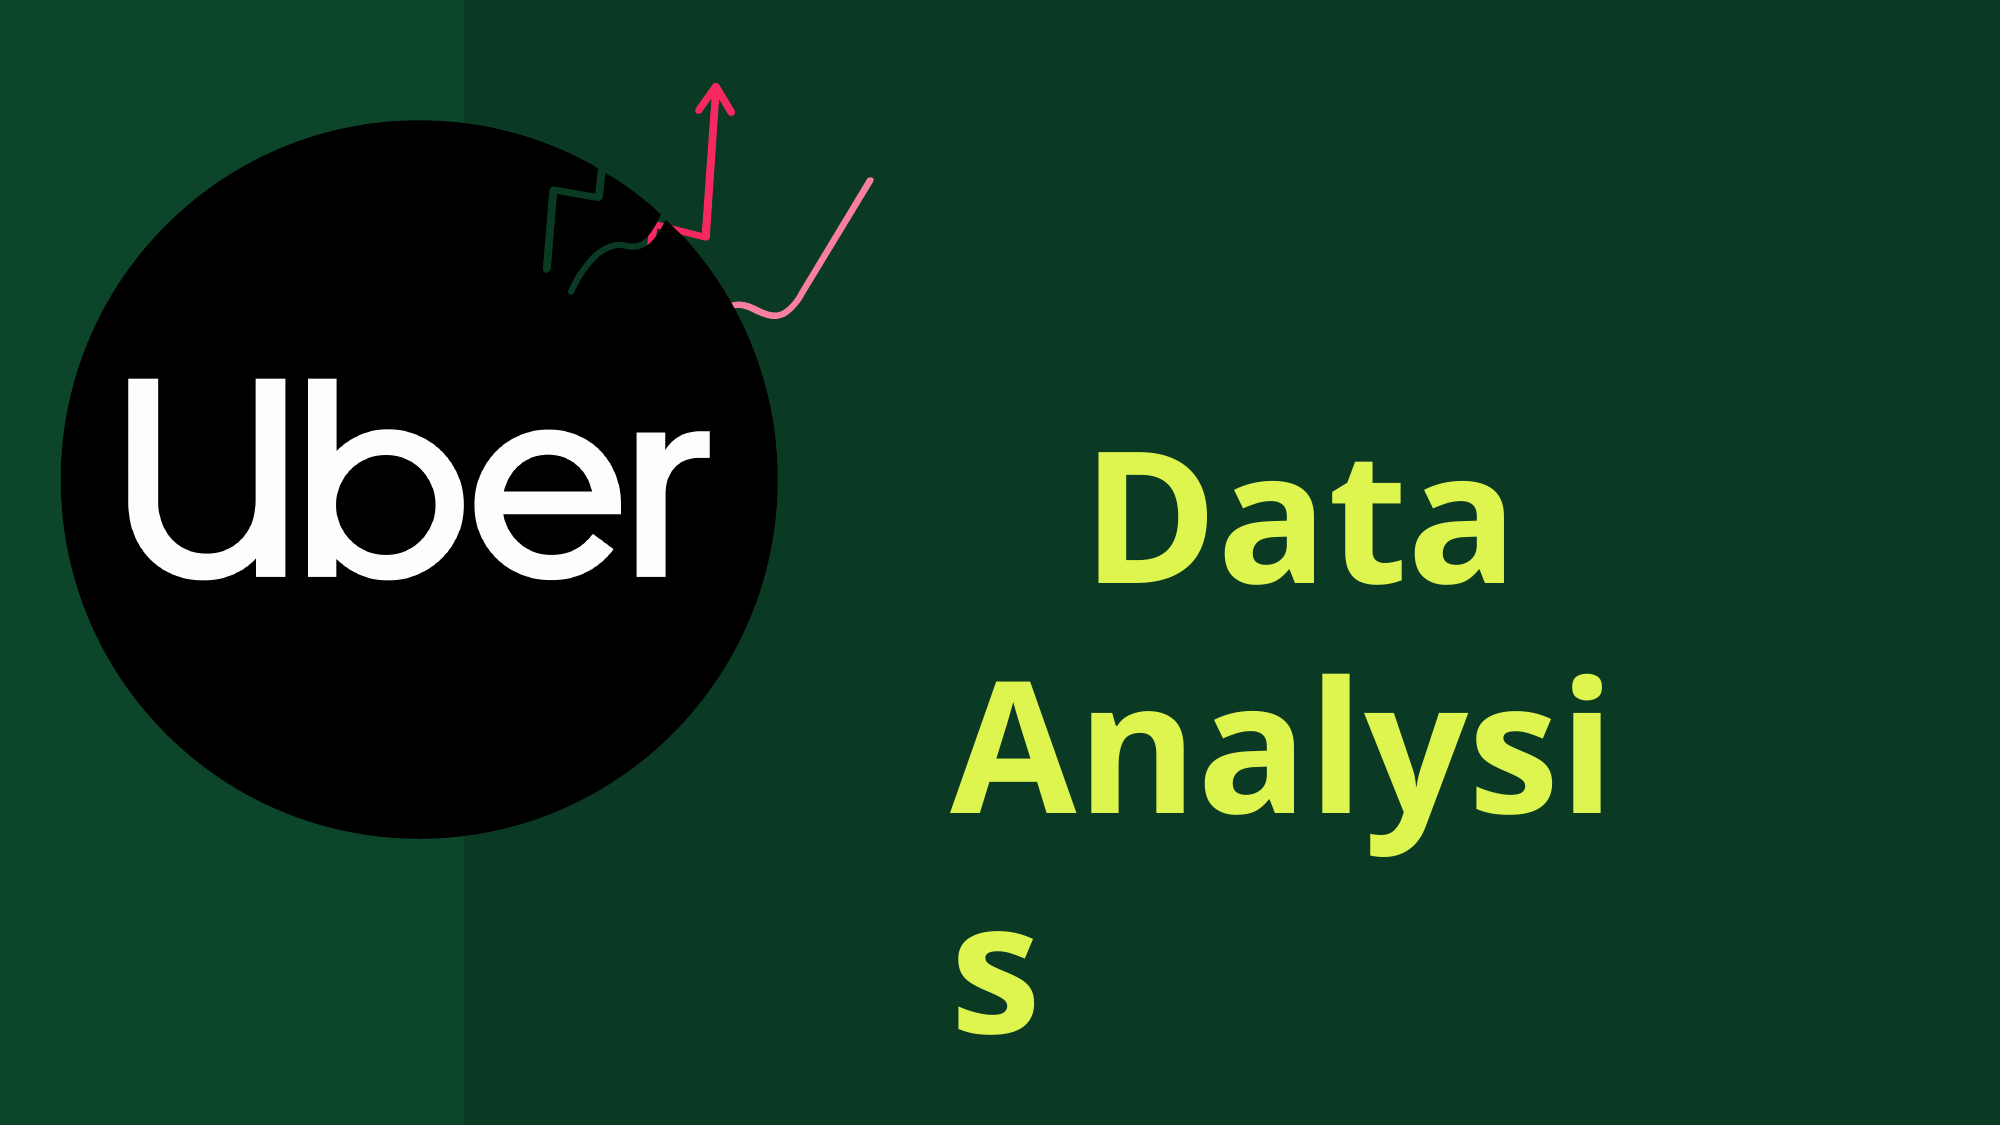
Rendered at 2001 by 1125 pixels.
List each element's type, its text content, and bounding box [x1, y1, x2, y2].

picture [60, 119, 779, 840]
text_box Analysis [936, 622, 1668, 1078]
title Data [1082, 336, 2000, 623]
